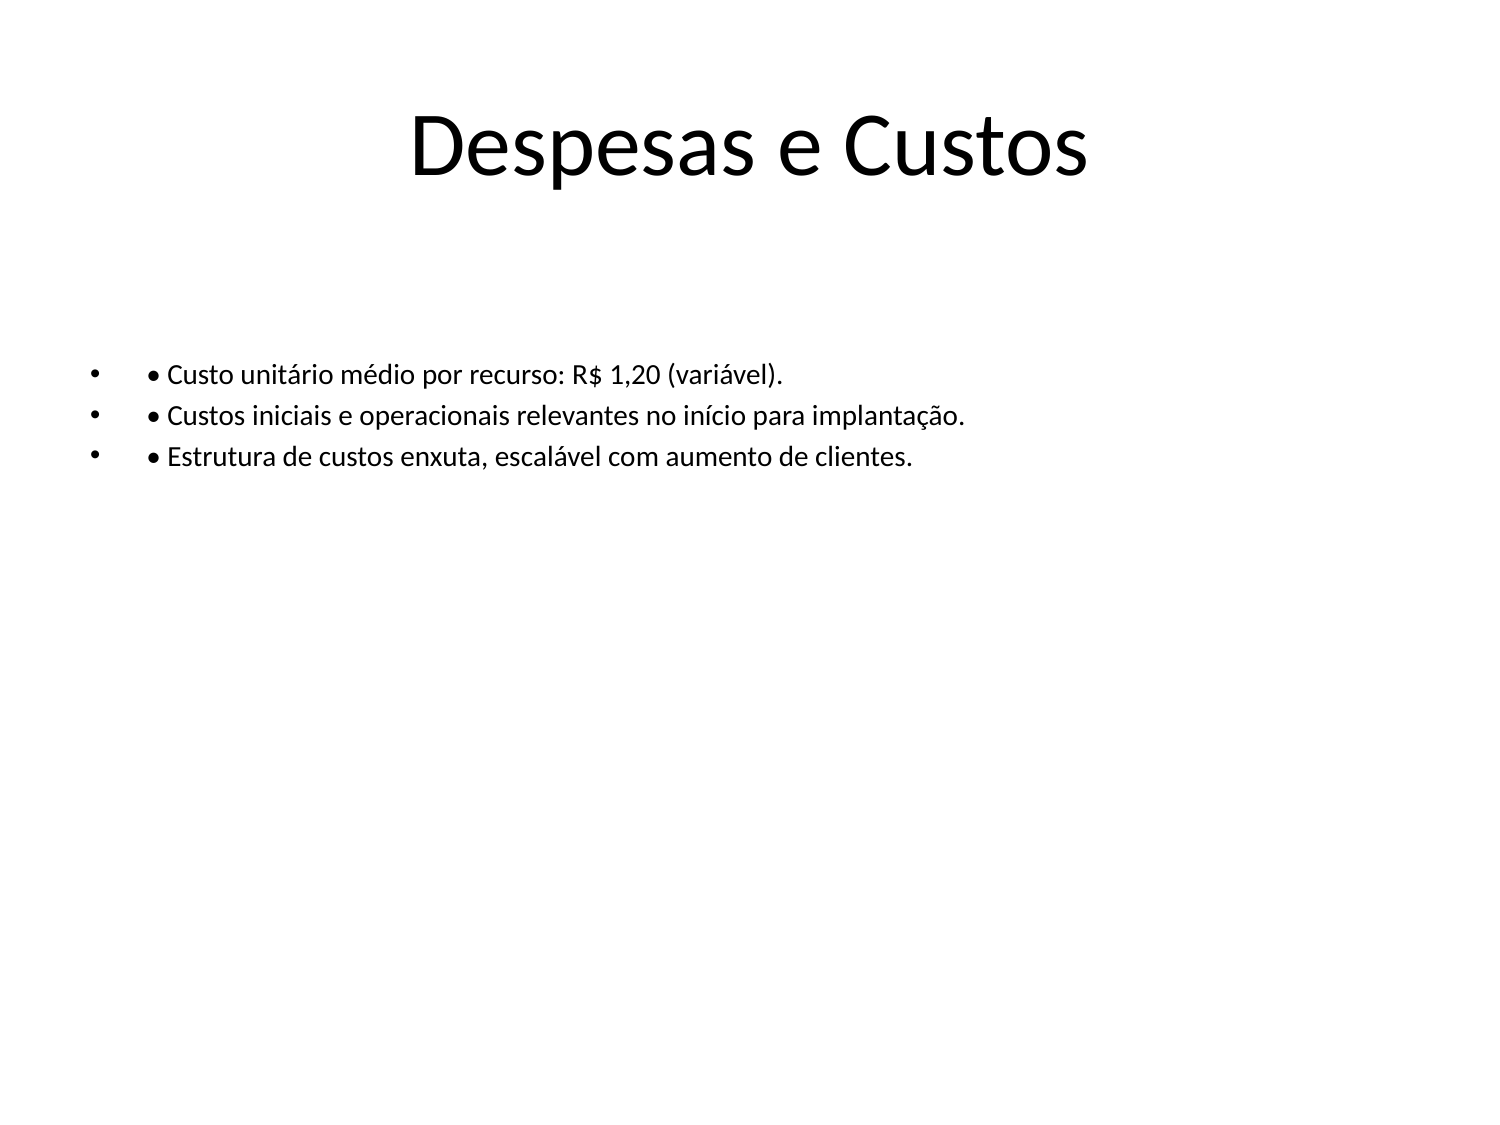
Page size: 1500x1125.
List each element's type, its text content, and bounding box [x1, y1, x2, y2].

title Despesas e Custos [75, 45, 1425, 233]
list • Custo unitário médio por recurso: R$ 1,20 (variável). • Custos iniciais e operacionais relevantes no início para implantação. • Estrutura de custos enxuta, escalável com aumento de clientes. [75, 262, 1425, 1005]
